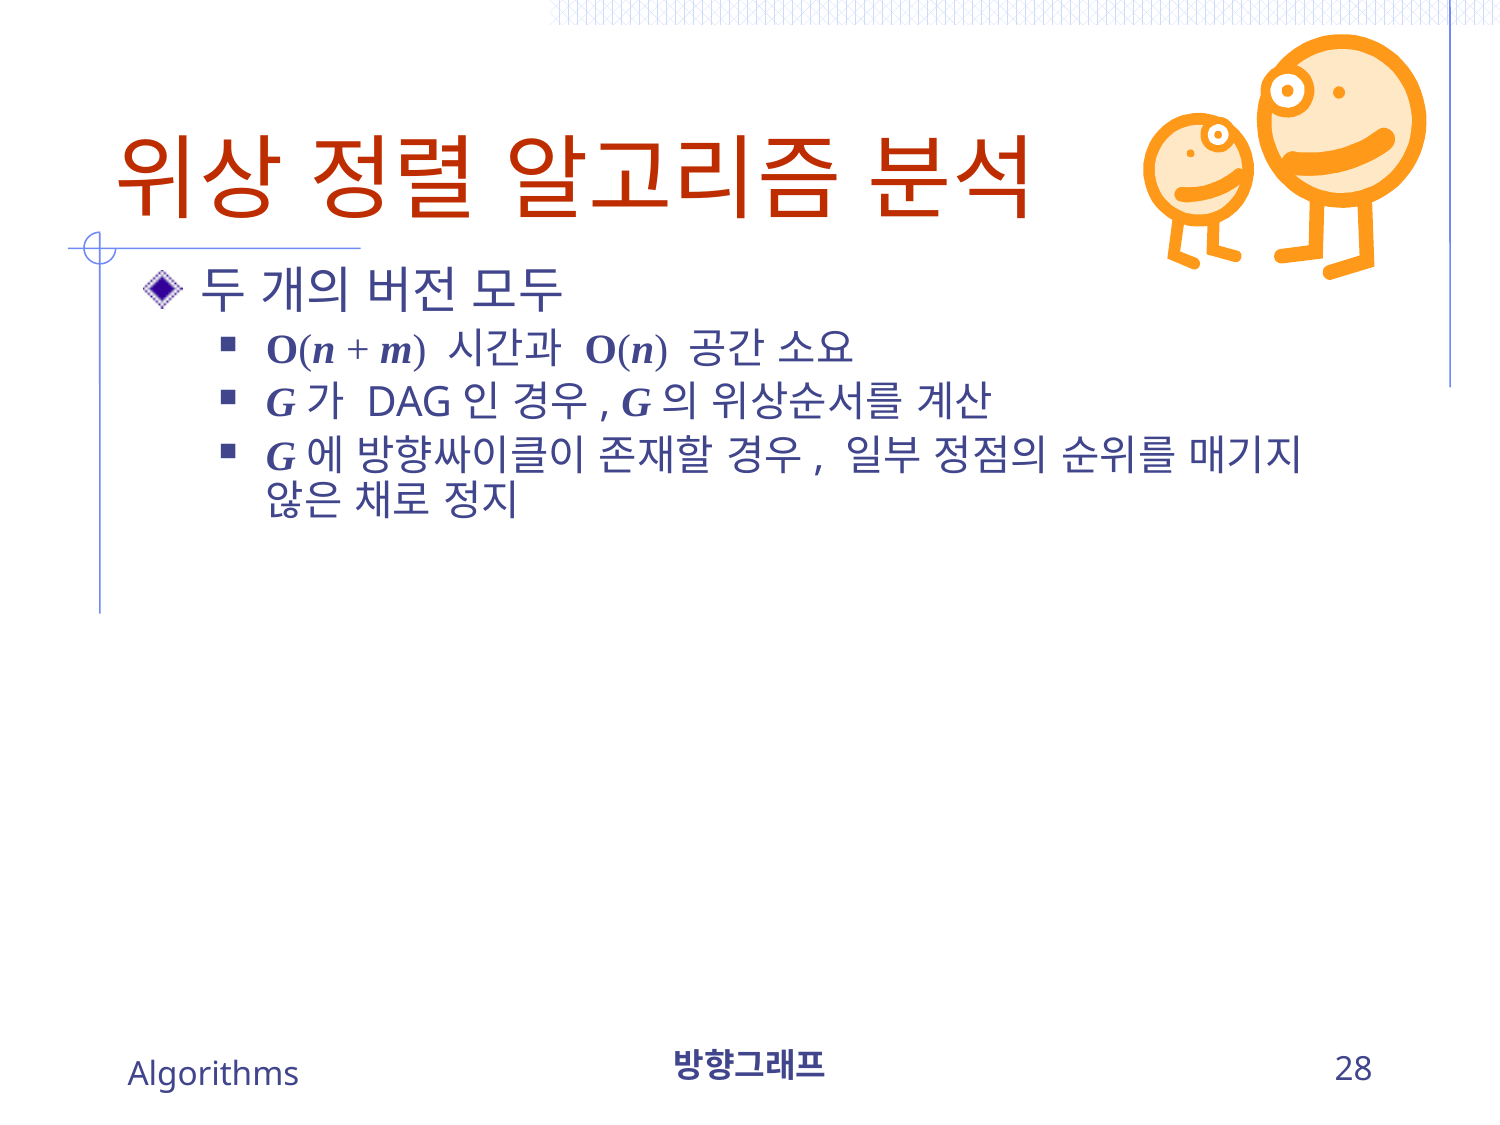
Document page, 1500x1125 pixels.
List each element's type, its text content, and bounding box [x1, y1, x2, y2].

slide_number 28 [1074, 1024, 1388, 1101]
footer 방향그래프 [512, 1024, 988, 1101]
picture [143, 270, 183, 309]
list 두 개의 버전 모두 O(n + m) 시간과 O(n) 공간 소요 G가 DAG인 경우, G의 위상순서를 계산 G에 방향싸이클이 존재할 경우, 일부 정점의 순위를 매기지 않은 채로 정지 [128, 257, 1384, 811]
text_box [1139, 30, 1436, 282]
title 위상 정렬 알고리즘 분석 [99, 49, 1134, 238]
slide_number Algorithms [112, 1024, 469, 1101]
